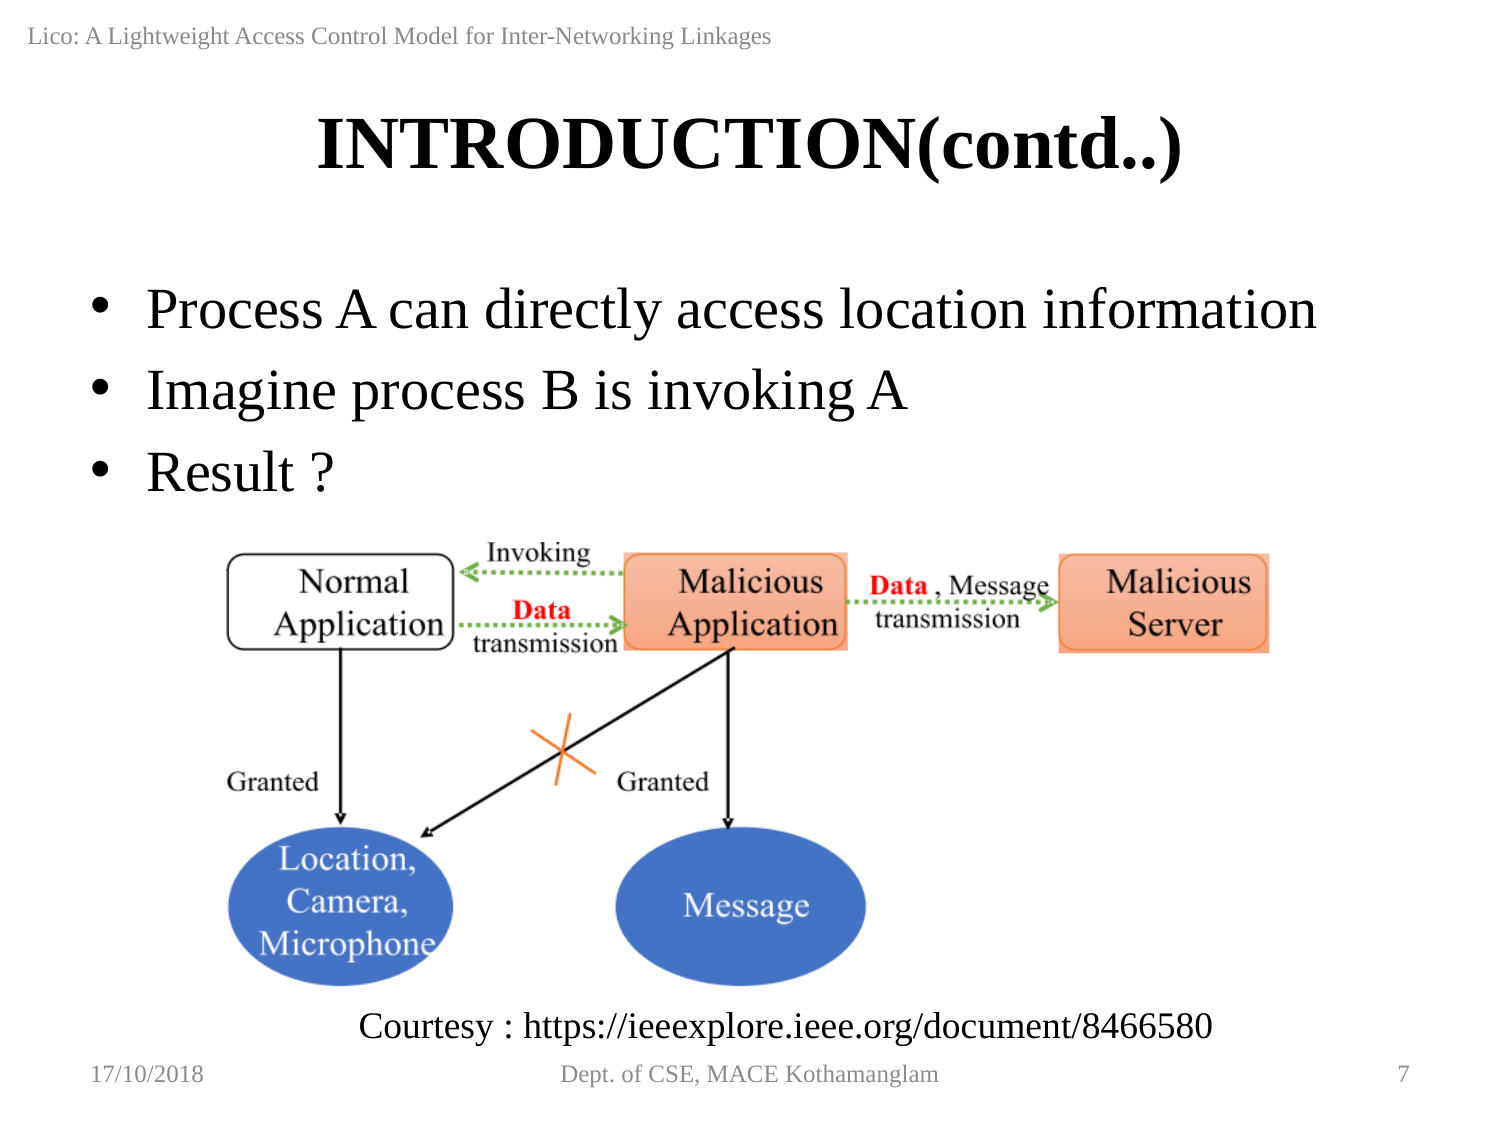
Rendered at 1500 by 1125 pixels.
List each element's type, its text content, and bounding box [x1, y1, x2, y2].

picture [221, 542, 1279, 994]
title INTRODUCTION(contd..) [75, 45, 1425, 233]
list Process A can directly access location information Imagine process B is invoking A Result ? [75, 262, 1425, 1005]
text_box Courtesy : https://ieeexplore.ieee.org/document/8466580 [343, 993, 1366, 1054]
footer Dept. of CSE, MACE Kothamanglam [512, 1054, 988, 1103]
slide_number 7 [1074, 1042, 1425, 1103]
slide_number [75, 1042, 425, 1103]
text_box Lico: A Lightweight Access Control Model for Inter-Networking Linkages [12, 12, 1263, 58]
